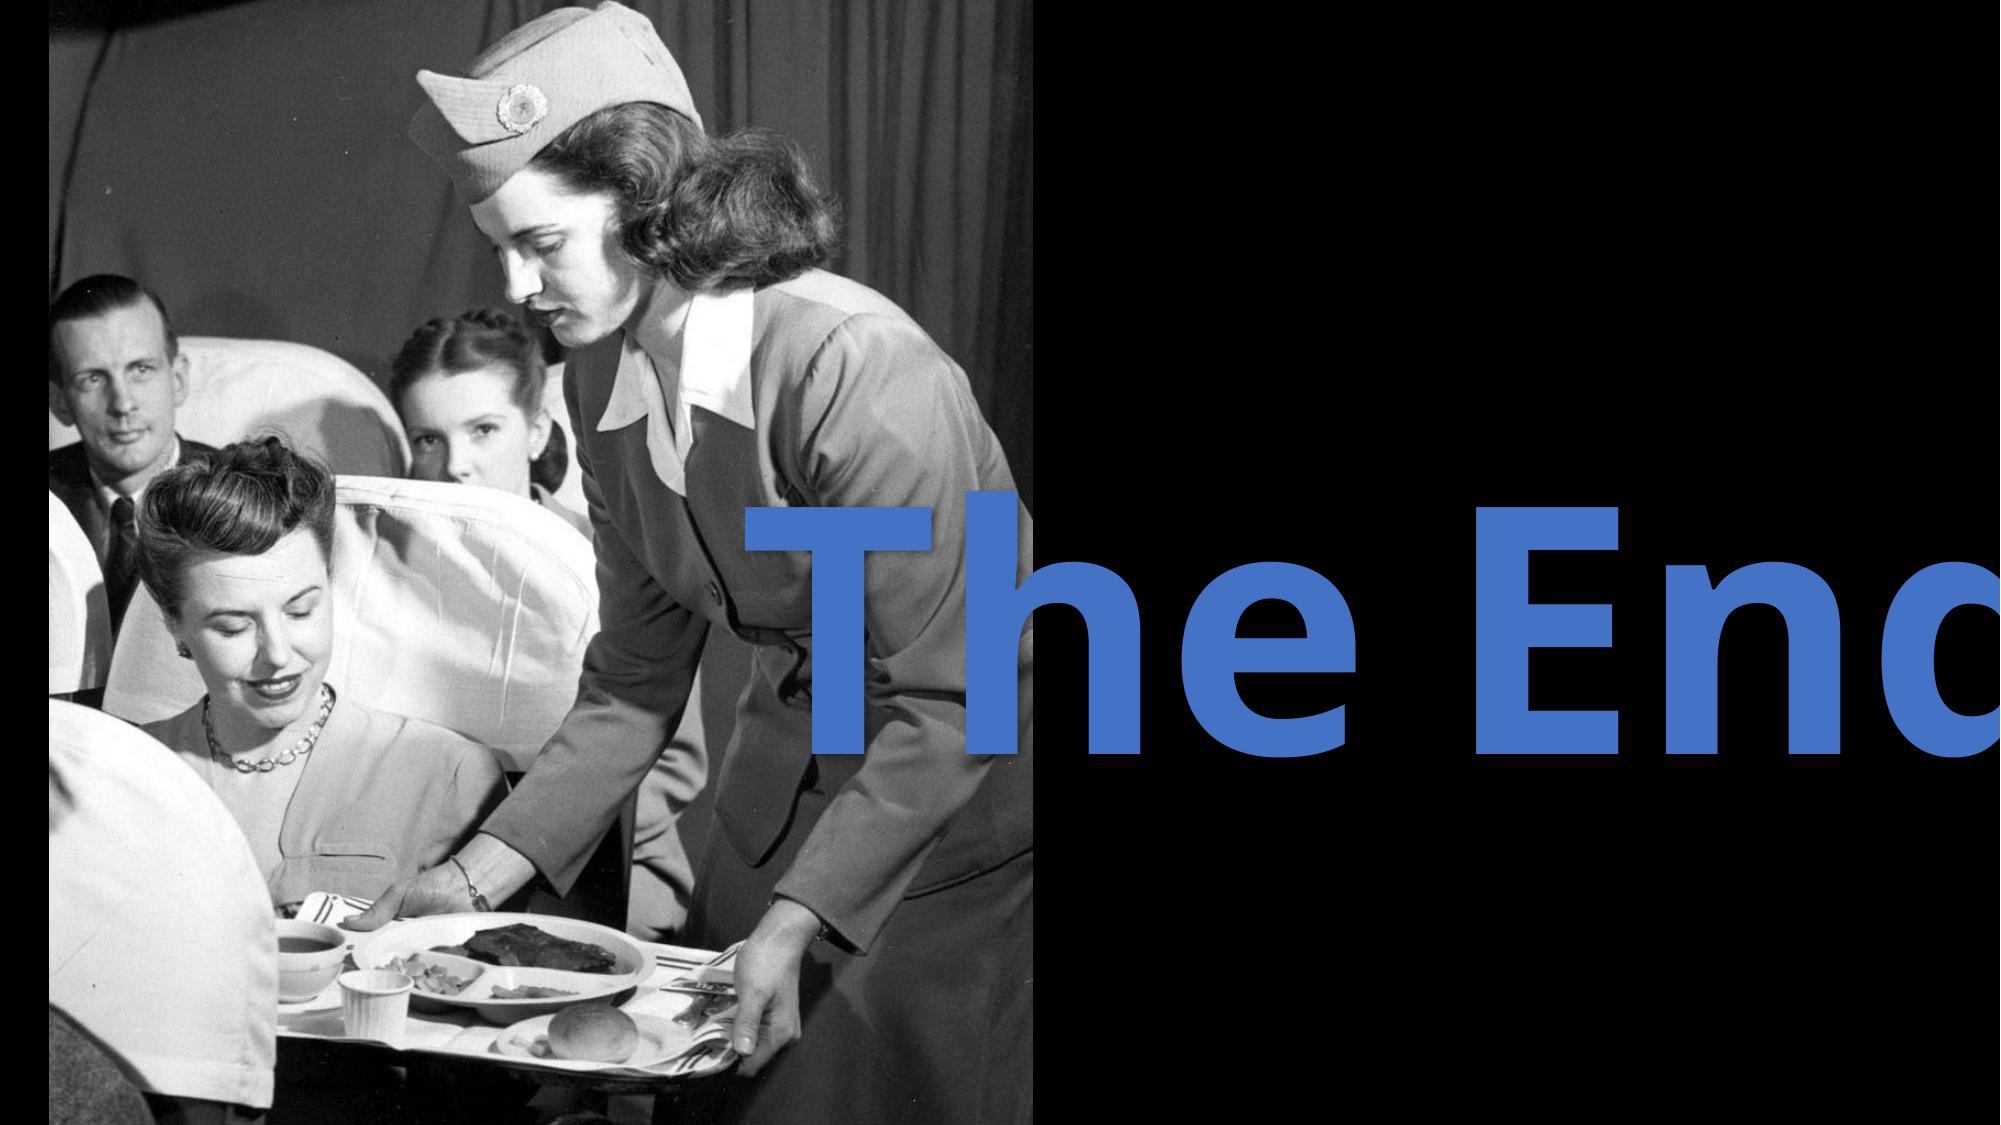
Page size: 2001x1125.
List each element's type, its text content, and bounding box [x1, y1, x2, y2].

picture [49, 0, 1034, 1125]
title The End [1034, 305, 2000, 837]
